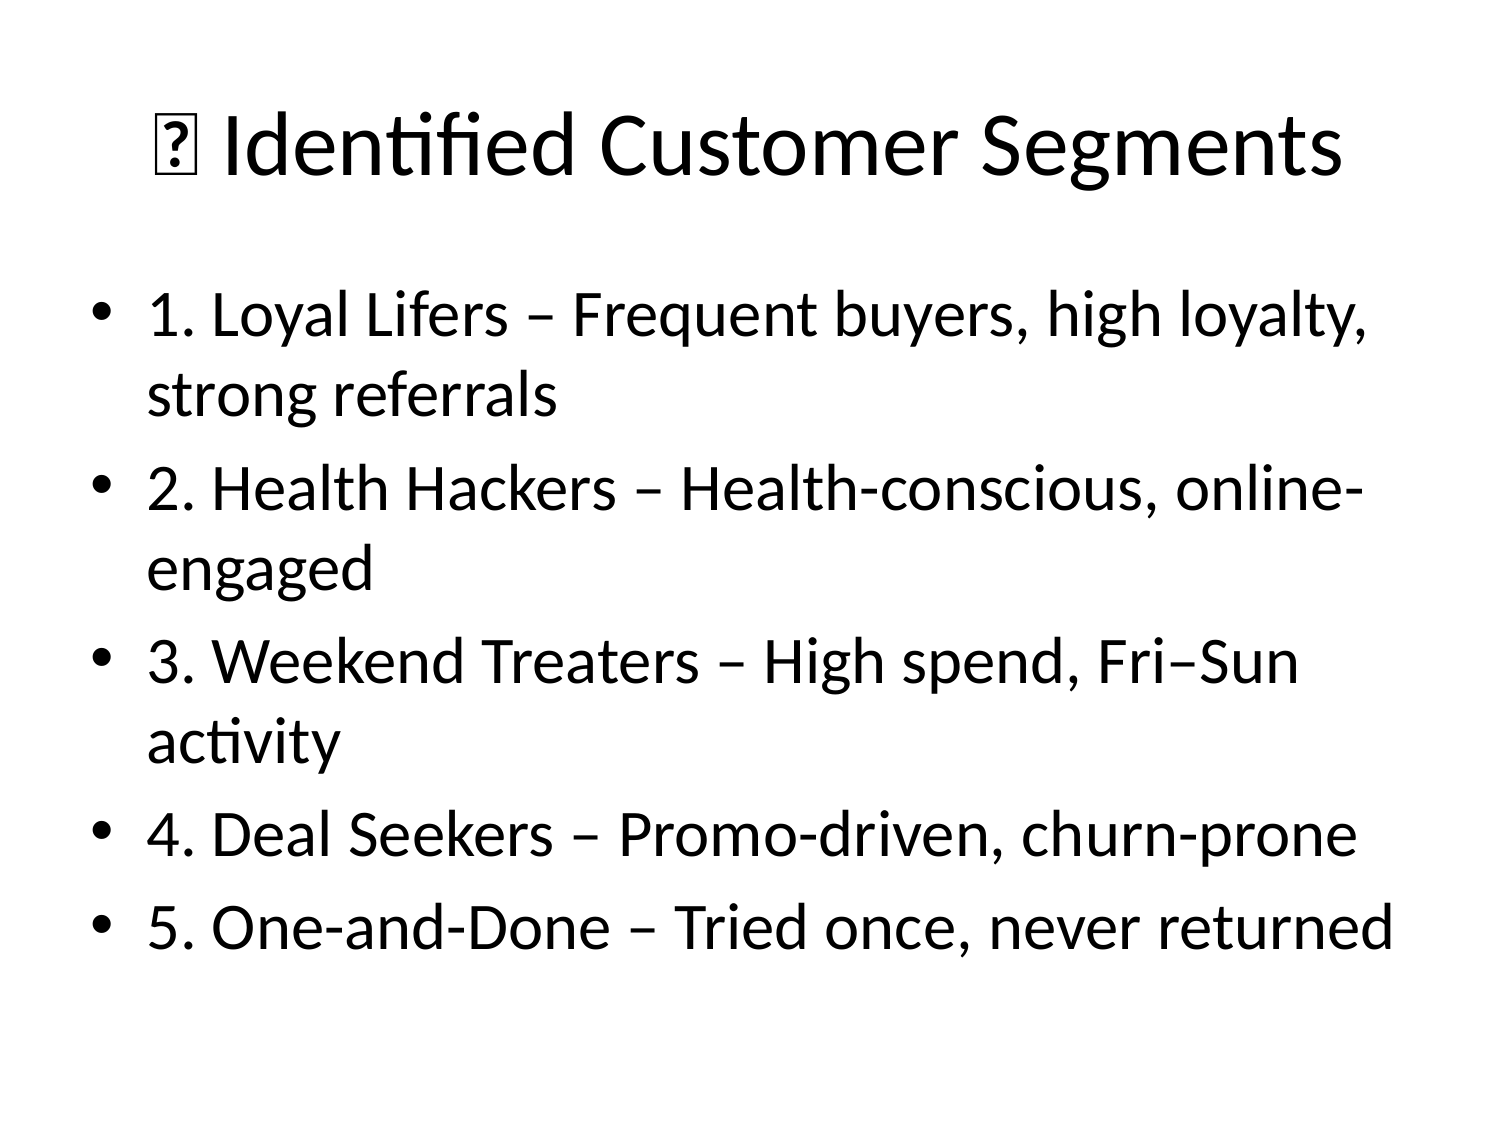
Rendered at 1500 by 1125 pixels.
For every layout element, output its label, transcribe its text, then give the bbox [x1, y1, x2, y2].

title 🧠 Identified Customer Segments [75, 45, 1425, 233]
list 1. Loyal Lifers – Frequent buyers, high loyalty, strong referrals 2. Health Hackers – Health-conscious, online-engaged 3. Weekend Treaters – High spend, Fri–Sun activity 4. Deal Seekers – Promo-driven, churn-prone 5. One-and-Done – Tried once, never returned [75, 262, 1425, 1005]
